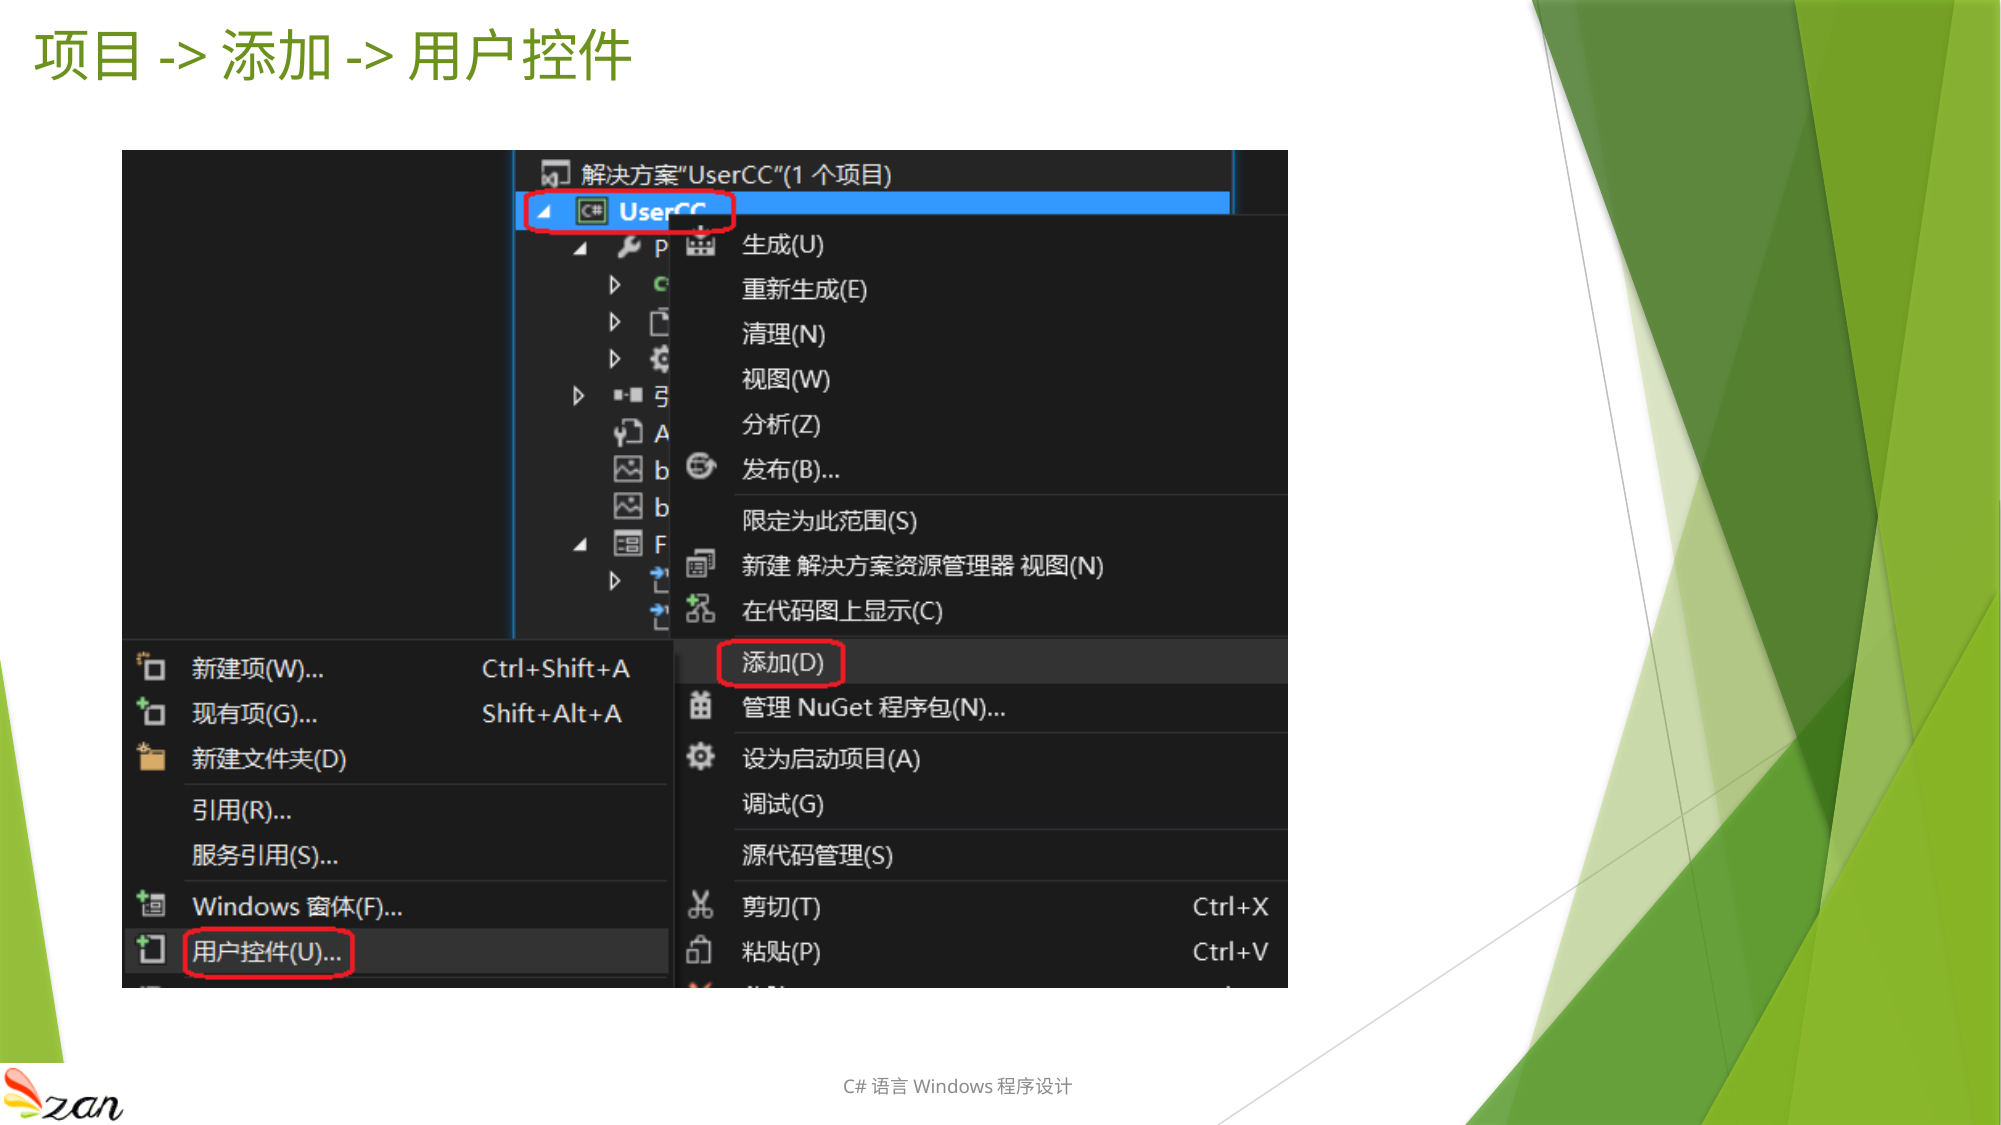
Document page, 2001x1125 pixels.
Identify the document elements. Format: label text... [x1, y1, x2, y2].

picture [0, 1063, 128, 1125]
picture [121, 149, 1289, 989]
footer C#语言Windows程序设计 [828, 1055, 1303, 1117]
title 项目->添加->用户控件 [18, 11, 681, 109]
